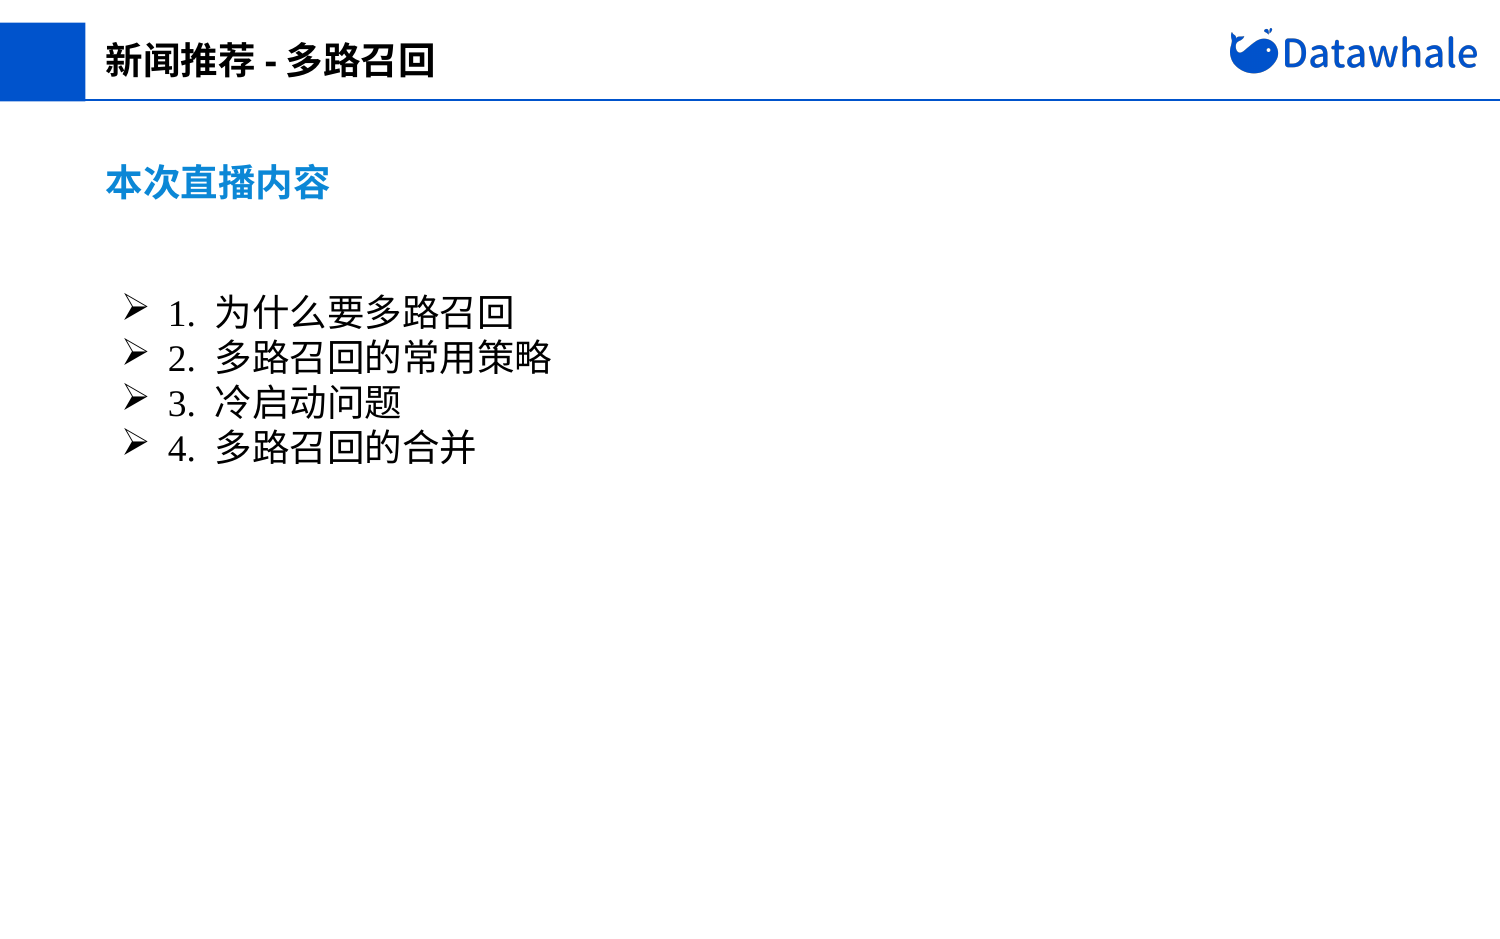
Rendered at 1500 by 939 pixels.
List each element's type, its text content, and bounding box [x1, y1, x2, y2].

picture [0, 0, 1500, 99]
text_box 本次直播内容 [91, 151, 632, 212]
text_box 1. 为什么要多路召回 2. 多路召回的常用策略 3. 冷启动问题 4. 多路召回的合并 [106, 281, 1339, 477]
text_box 新闻推荐-多路召回 [91, 29, 632, 90]
picture [0, 101, 1500, 939]
